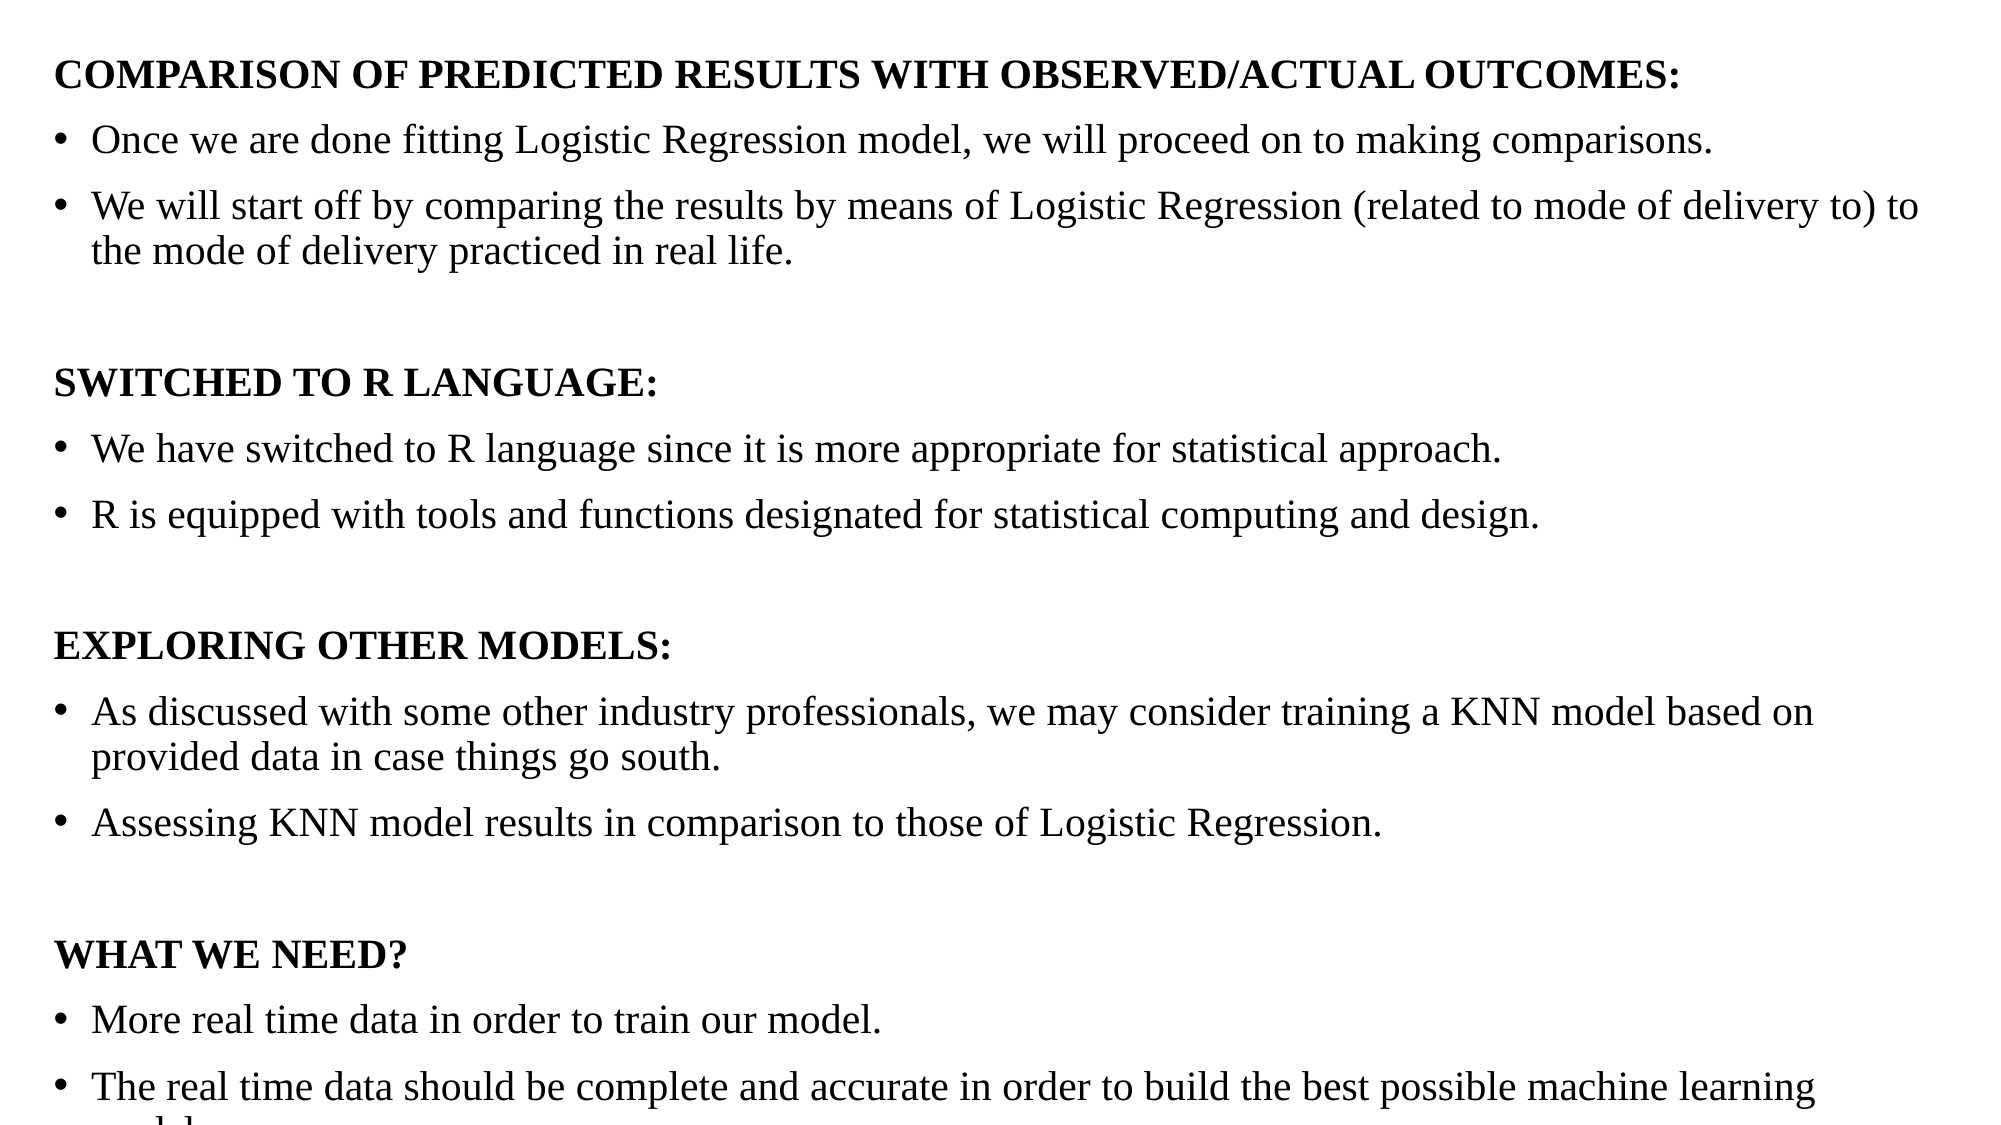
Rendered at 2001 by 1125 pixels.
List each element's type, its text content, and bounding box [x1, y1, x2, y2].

list COMPARISON OF PREDICTED RESULTS WITH OBSERVED/ACTUAL OUTCOMES: Once we are done fitting Logistic Regression model, we will proceed on to making comparisons. We will start off by comparing the results by means of Logistic Regression (related to mode of delivery to) to the mode of delivery practiced in real life. SWITCHED TO R LANGUAGE: We have switched to R language since it is more appropriate for statistical approach. R is equipped with tools and functions designated for statistical computing and design. EXPLORING OTHER MODELS: As discussed with some other industry professionals, we may consider training a KNN model based on provided data in case things go south. Assessing KNN model results in comparison to those of Logistic Regression. WHAT WE NEED? More real time data in order to train our model. The real time data should be complete and accurate in order to build the best possible machine learning model. [38, 44, 1951, 1090]
